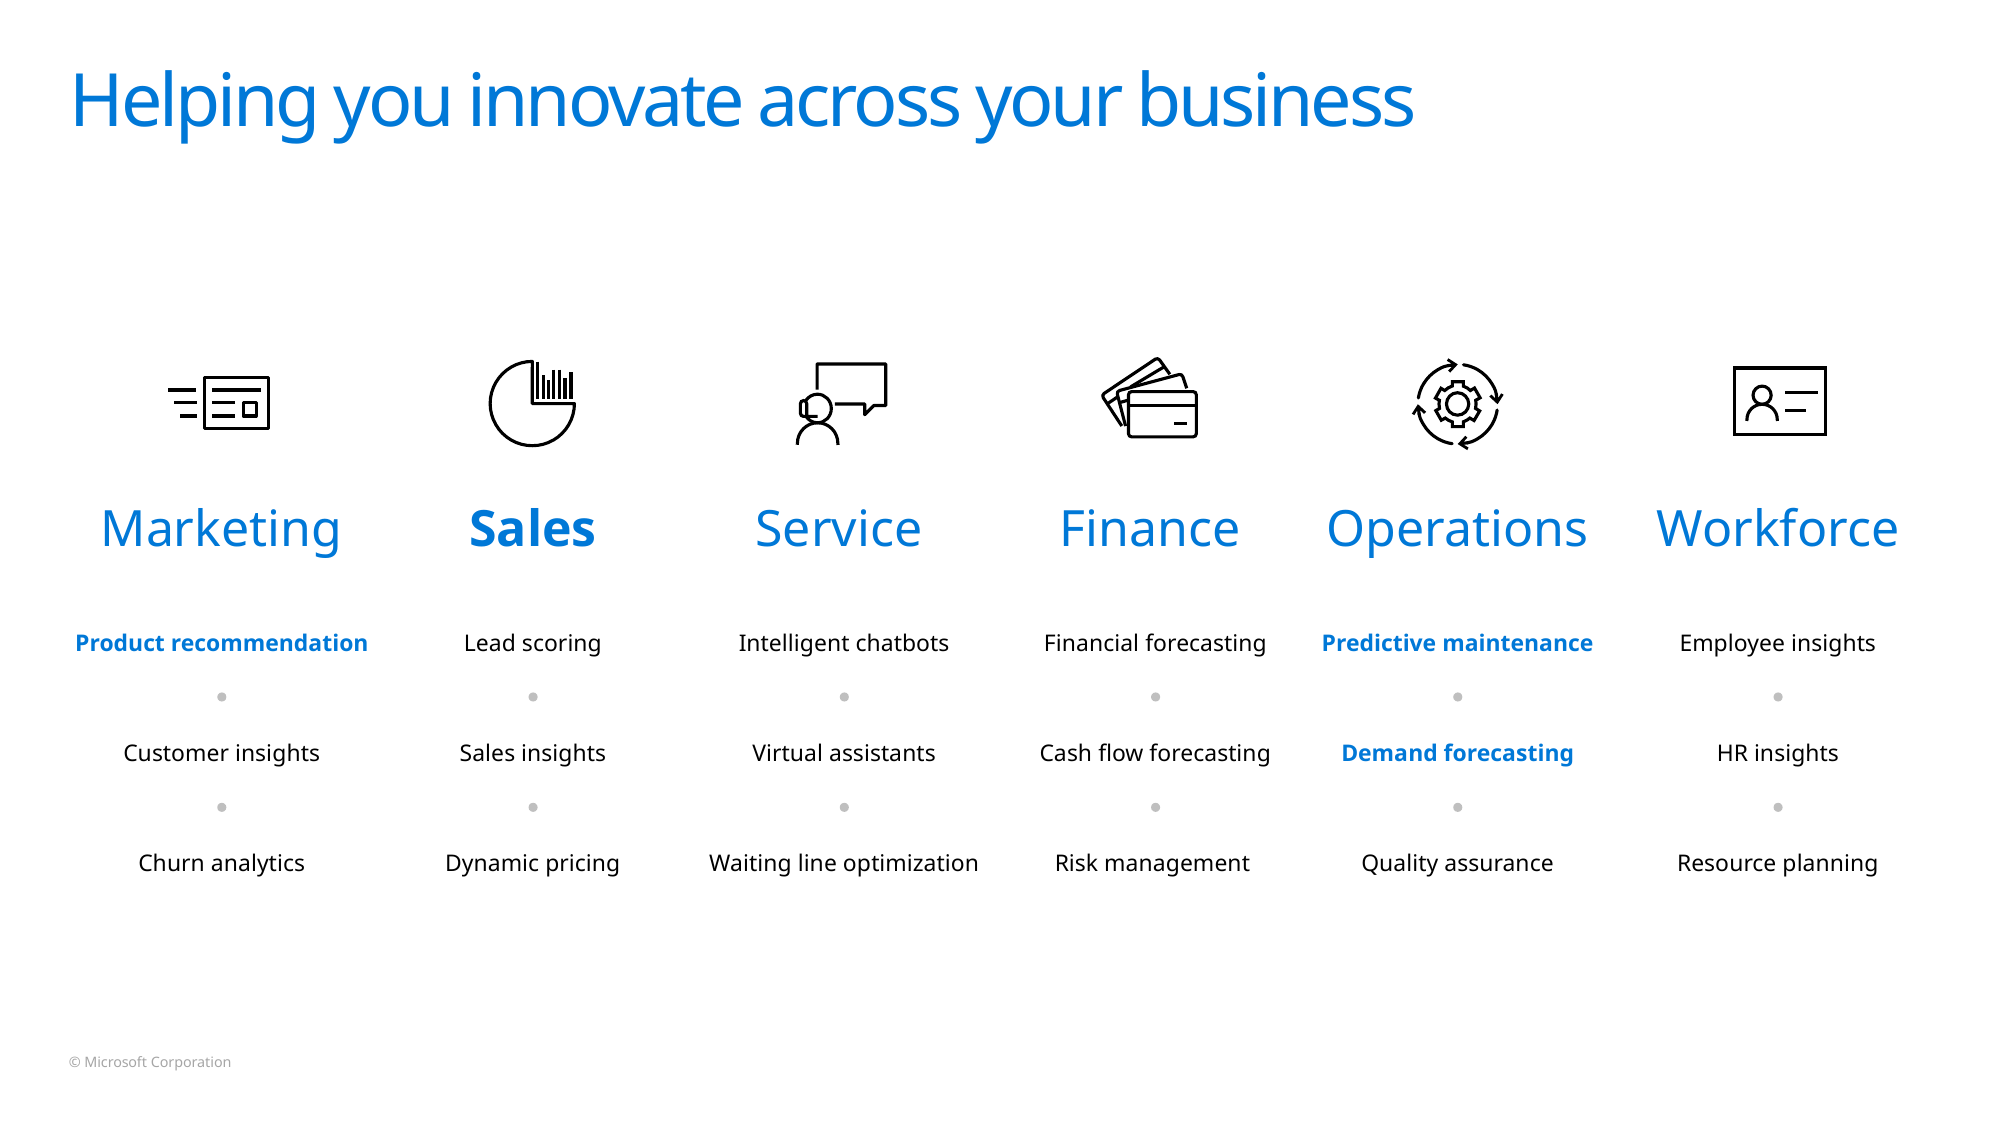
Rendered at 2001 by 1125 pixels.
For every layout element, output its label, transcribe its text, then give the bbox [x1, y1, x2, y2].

text_box Financial forecasting [1008, 610, 1303, 674]
text_box Sales [386, 494, 680, 558]
text_box Sales insights [538, 720, 680, 784]
text_box HR insights [1631, 720, 1773, 784]
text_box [839, 692, 850, 813]
text_box [1380, 326, 1536, 483]
text_box Operations [1310, 494, 1605, 558]
text_box [204, 377, 269, 429]
text_box [761, 326, 917, 483]
text_box Risk management [1008, 831, 1303, 895]
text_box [528, 692, 538, 813]
text_box Predictive maintenance [1310, 610, 1605, 674]
text_box [1073, 326, 1229, 483]
text_box Dynamic pricing [386, 831, 680, 895]
text_box Waiting line optimization [697, 831, 992, 895]
text_box Customer insights [74, 720, 216, 784]
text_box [1417, 364, 1498, 445]
text_box [454, 326, 611, 483]
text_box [1105, 366, 1197, 437]
text_box HR insights [1783, 720, 1925, 784]
text_box Workforce [1631, 494, 1925, 558]
text_box Lead scoring [386, 610, 680, 674]
text_box Sales insights [386, 720, 528, 784]
text_box Demand forecasting [1310, 720, 1452, 784]
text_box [216, 692, 227, 813]
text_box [795, 363, 886, 445]
text_box Churn analytics [74, 831, 369, 895]
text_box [1452, 692, 1463, 813]
text_box [1702, 326, 1859, 483]
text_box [1150, 692, 1161, 813]
text_box Product recommendation [74, 610, 369, 674]
text_box Virtual assistants [850, 720, 992, 784]
text_box Cash flow forecasting [1161, 720, 1303, 784]
text_box Virtual assistants [697, 720, 839, 784]
text_box Customer insights [227, 720, 369, 784]
text_box [144, 326, 300, 483]
text_box Service [692, 494, 986, 558]
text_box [1773, 692, 1783, 813]
text_box [1734, 367, 1826, 435]
text_box Marketing [74, 494, 369, 558]
text_box Demand forecasting [1463, 720, 1605, 784]
text_box Employee insights [1631, 610, 1925, 674]
title Helping you innovate across your business [69, 36, 1930, 161]
text_box Quality assurance [1310, 831, 1605, 895]
text_box Cash flow forecasting [1008, 720, 1150, 784]
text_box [489, 361, 575, 446]
text_box Finance [1003, 494, 1298, 558]
text_box Resource planning [1631, 831, 1925, 895]
text_box Intelligent chatbots [697, 610, 992, 674]
